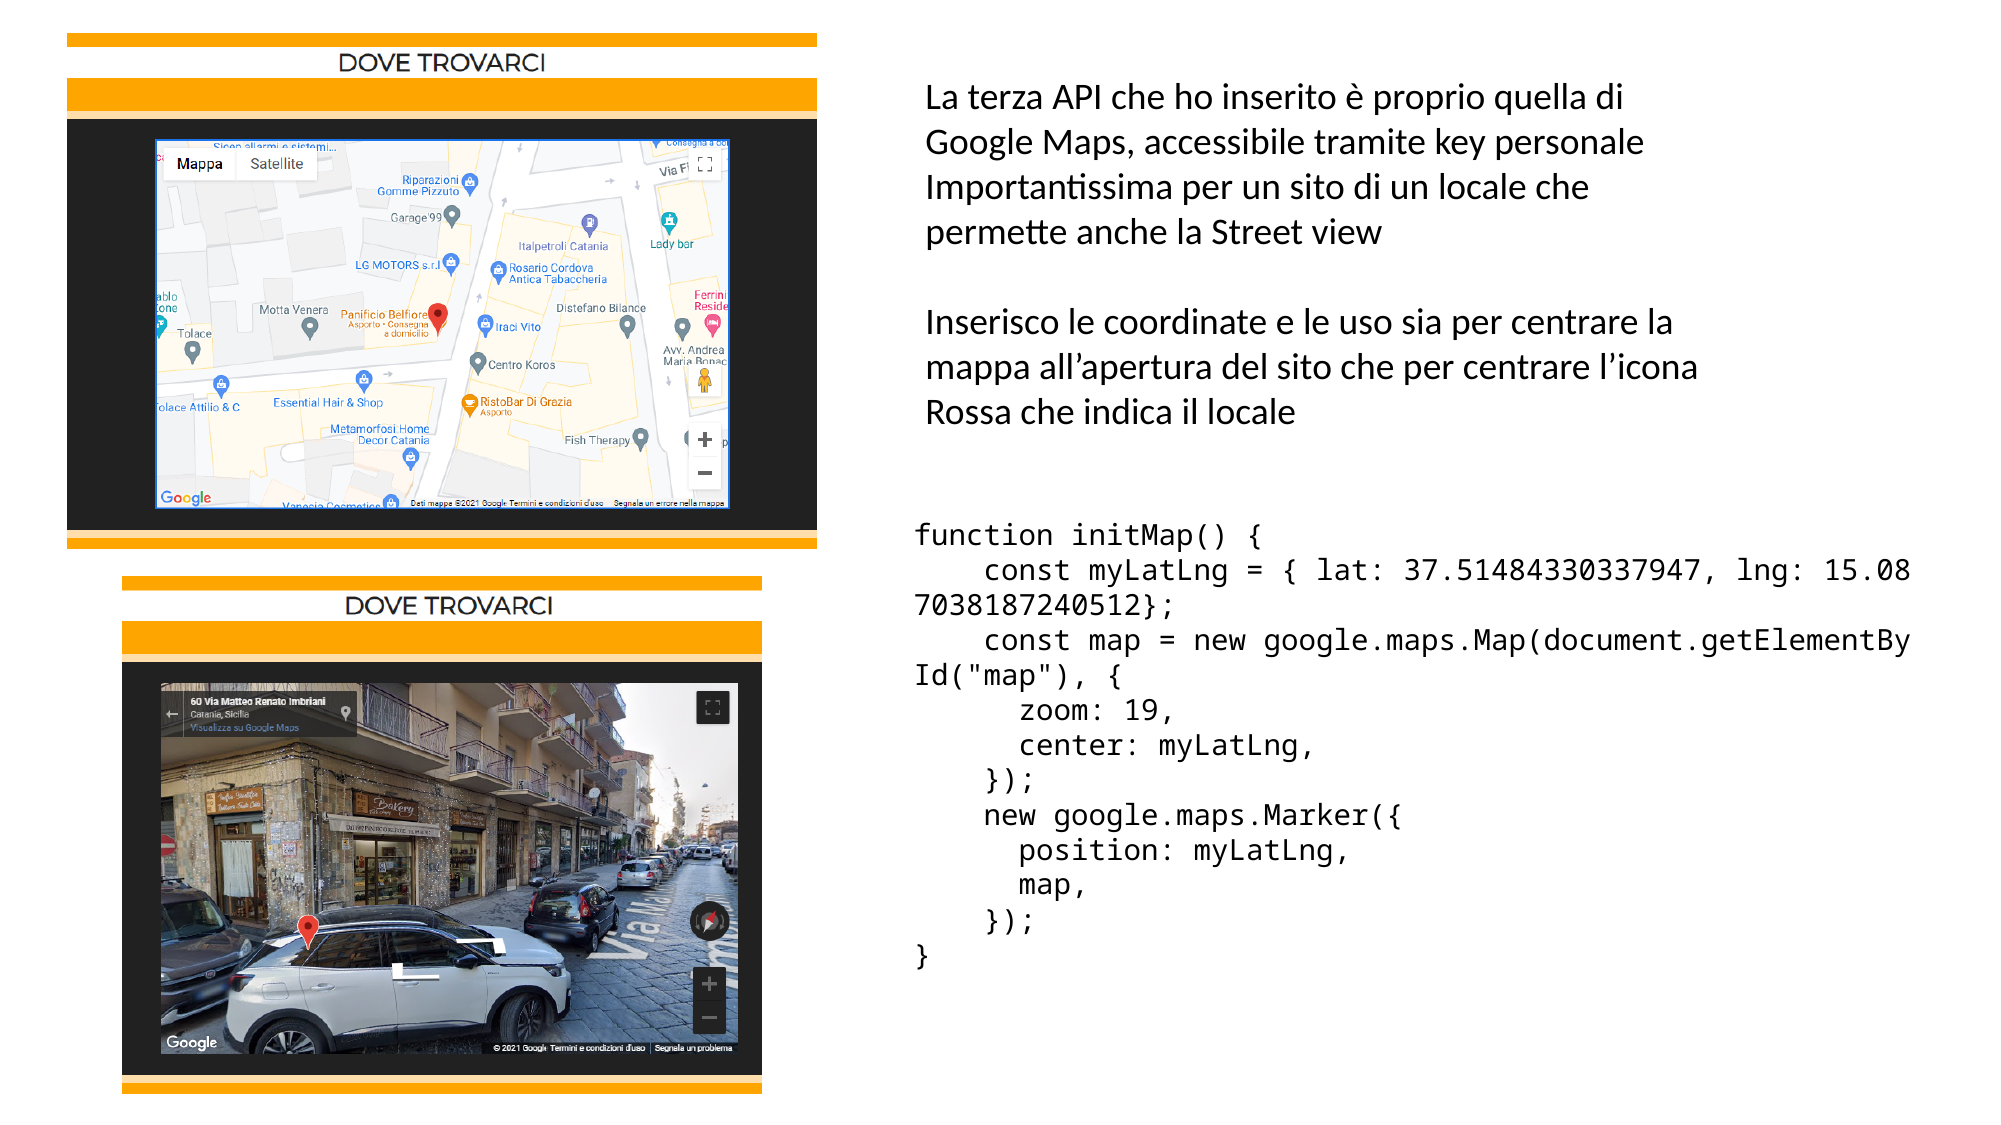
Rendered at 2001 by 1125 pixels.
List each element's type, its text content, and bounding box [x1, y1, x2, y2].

picture [122, 576, 762, 1094]
picture [67, 33, 818, 549]
text_box La terza API che ho inserito è proprio quella di Google Maps, accessibile tramite key personale Importantissima per un sito di un locale che permette anche la Street view Inserisco le coordinate e le uso sia per centrare la mappa all’apertura del sito che per centrare l’icona Rossa che indica il locale [910, 64, 1721, 439]
text_box function initMap() { const myLatLng = { lat: 37.51484330337947, lng: 15.087038187240512}; const map = new google.maps.Map(document.getElementById("map"), { zoom: 19, center: myLatLng, }); new google.maps.Marker({ position: myLatLng, map, }); } [898, 508, 1933, 1024]
